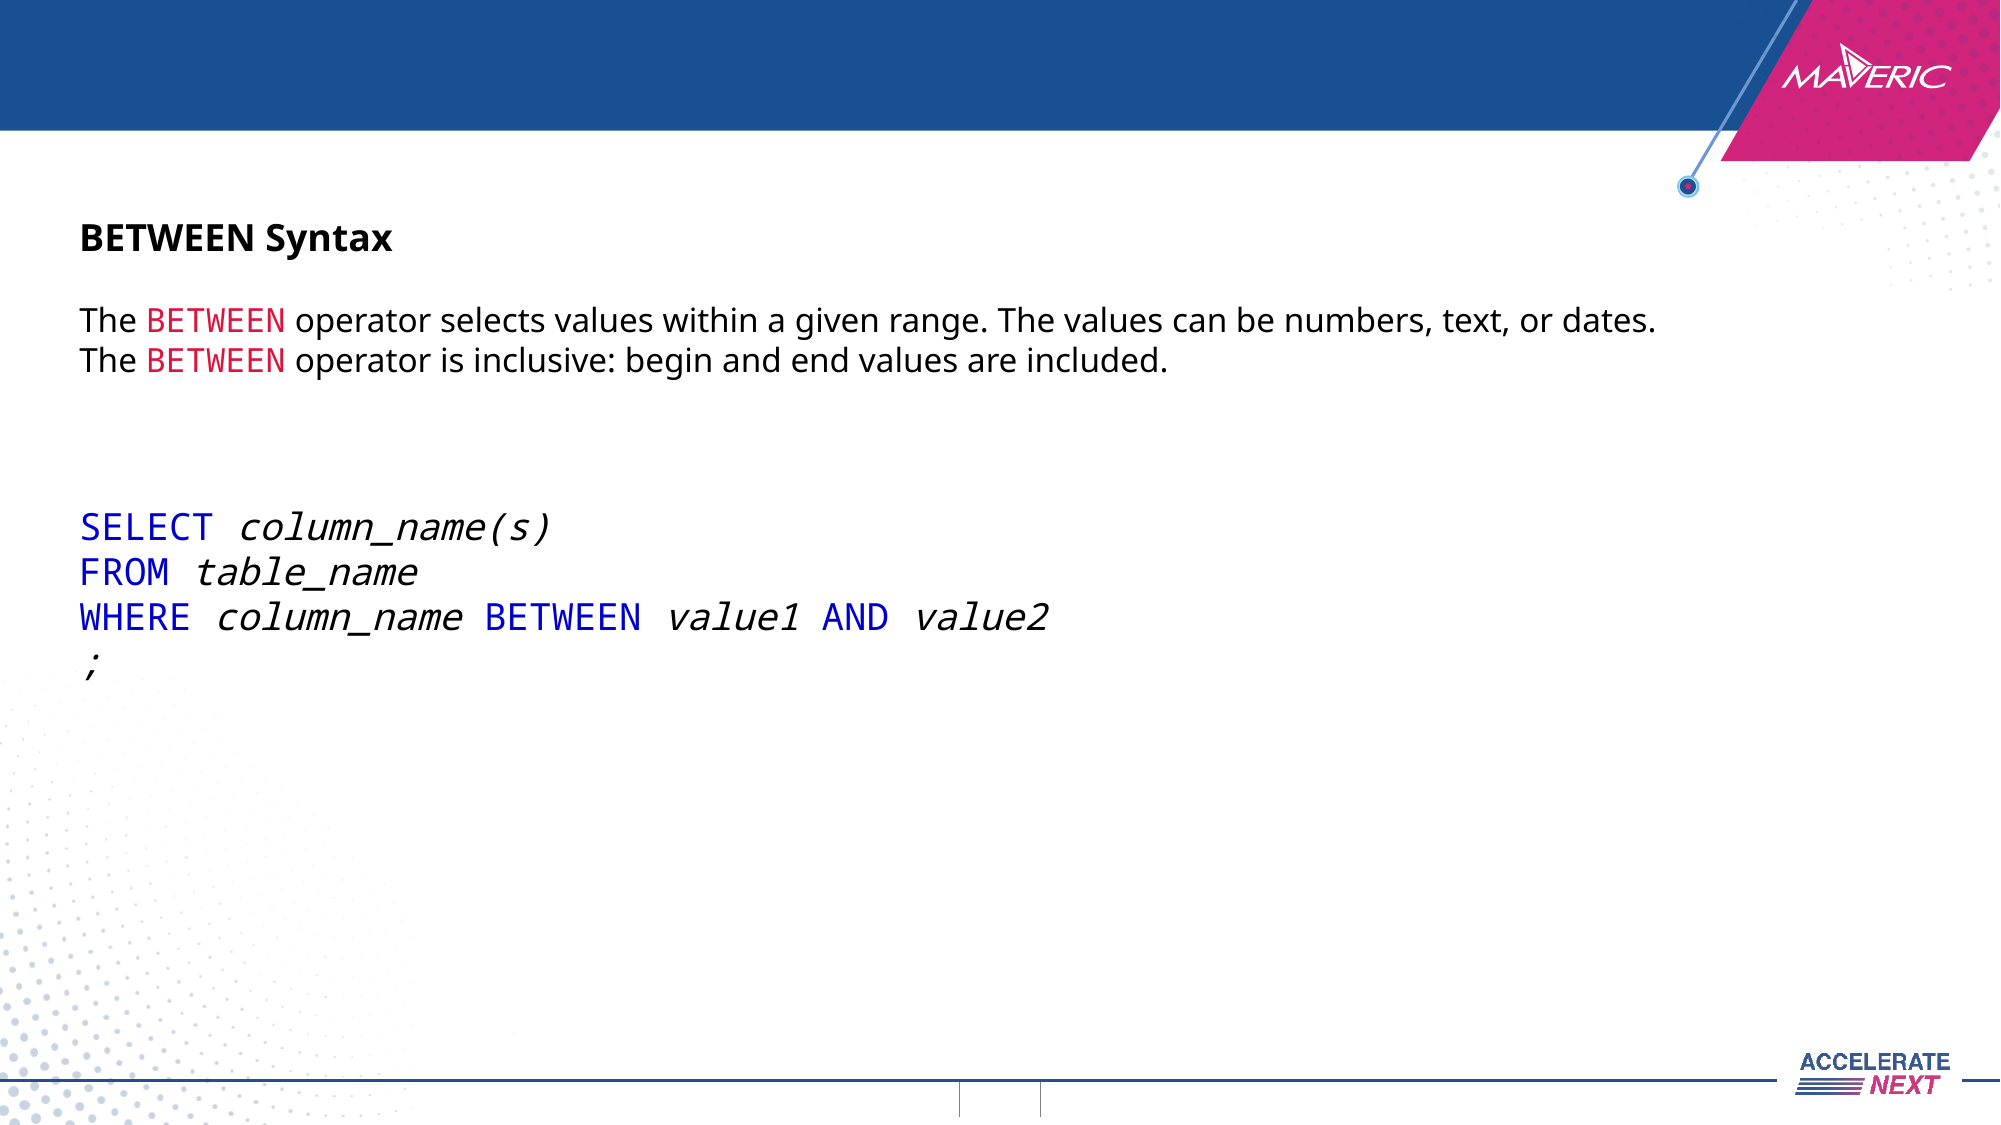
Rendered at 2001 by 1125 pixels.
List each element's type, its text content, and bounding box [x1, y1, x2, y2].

text_box BETWEEN Syntax [64, 206, 1067, 267]
text_box SELECT column_name(s) FROM table_name WHERE column_name BETWEEN value1 AND value2; [64, 495, 1067, 781]
text_box The BETWEEN operator selects values within a given range. The values can be numbers, text, or dates. The BETWEEN operator is inclusive: begin and end values are included. [64, 291, 1905, 387]
picture [0, 671, 514, 1125]
picture [1791, 1051, 1953, 1097]
